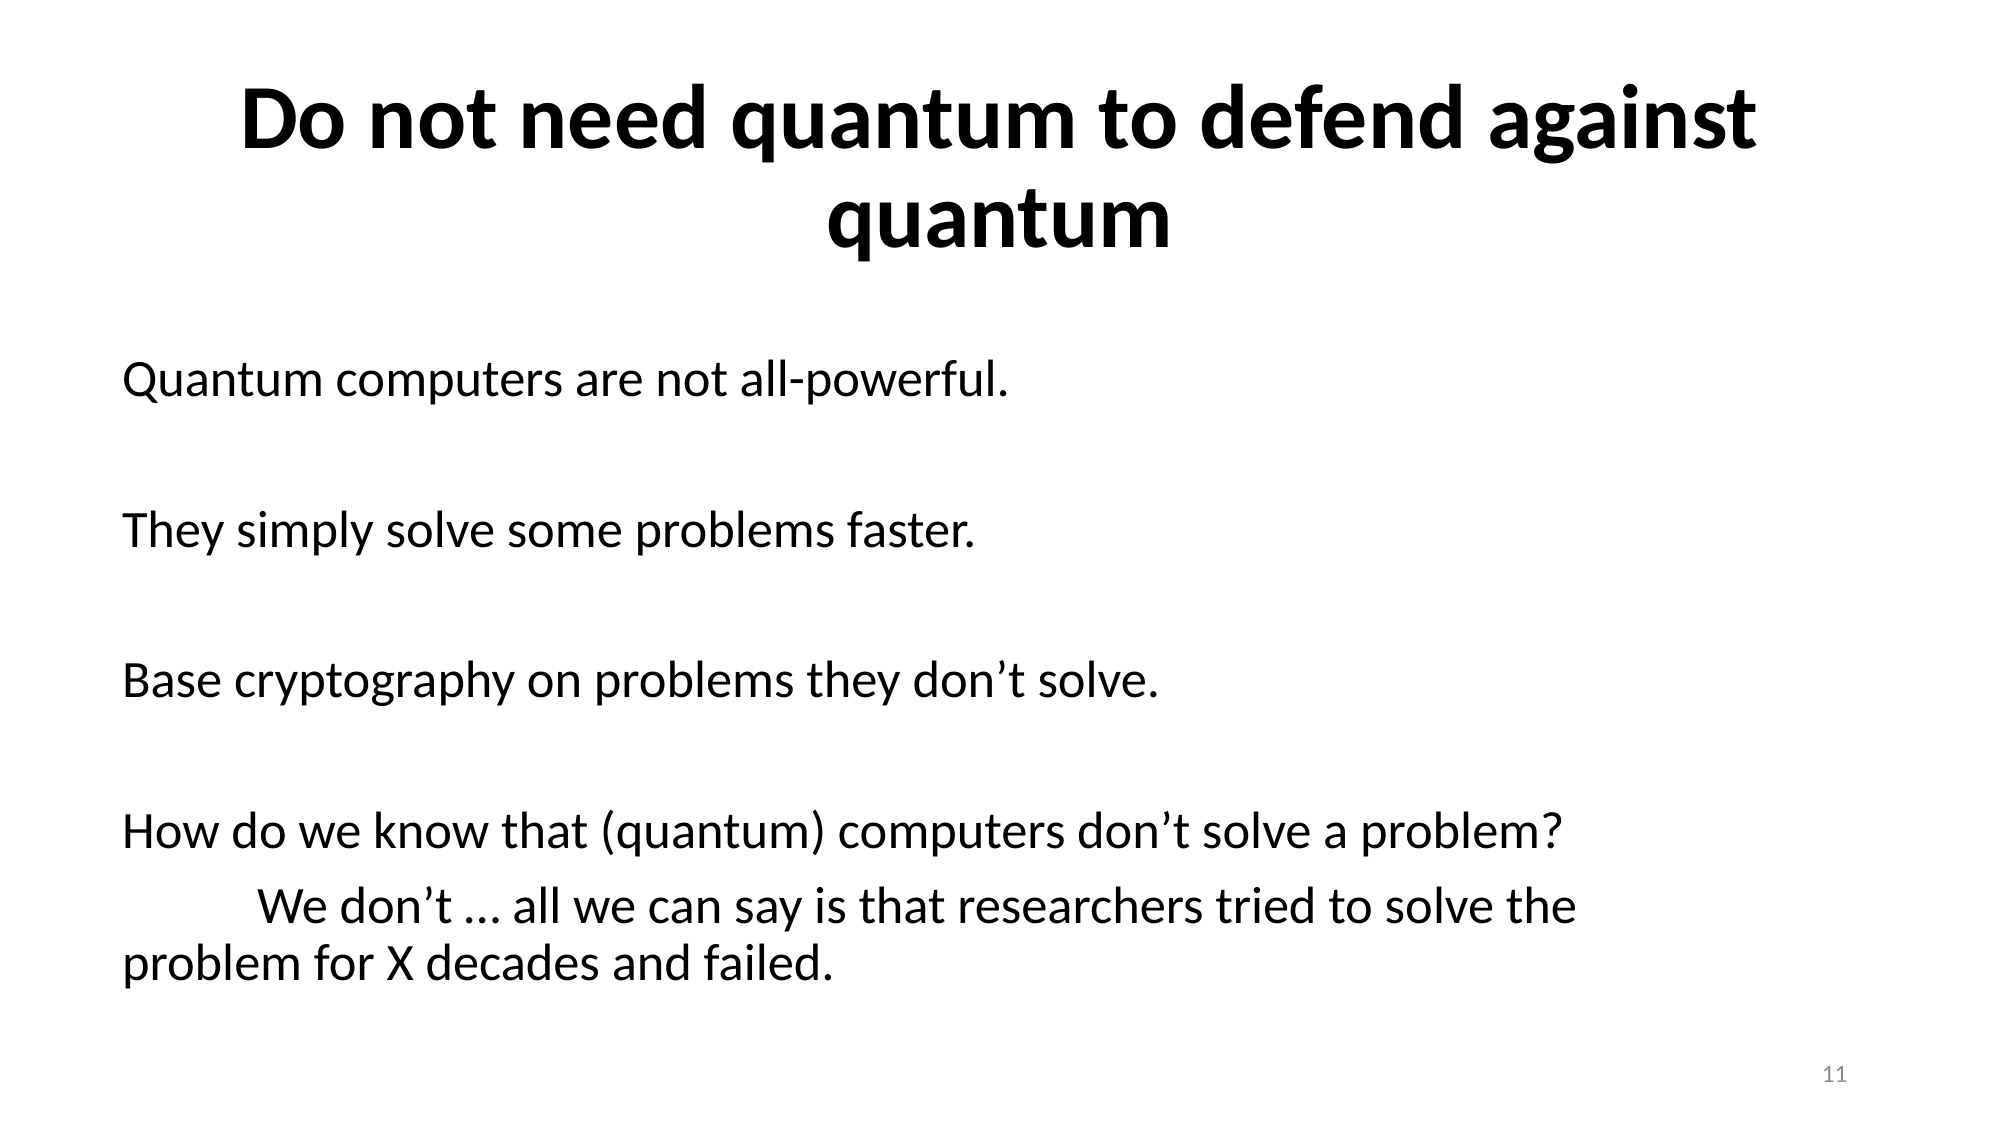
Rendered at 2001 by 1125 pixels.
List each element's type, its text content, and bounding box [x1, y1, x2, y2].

slide_number 11 [1412, 1042, 1863, 1103]
title Do not need quantum to defend against quantum [137, 59, 1863, 278]
list Quantum computers are not all-powerful. They simply solve some problems faster. Base cryptography on problems they don’t solve. How do we know that (quantum) computers don’t solve a problem? We don’t … all we can say is that researchers tried to solve the problem for X decades and failed. [107, 262, 1794, 1005]
